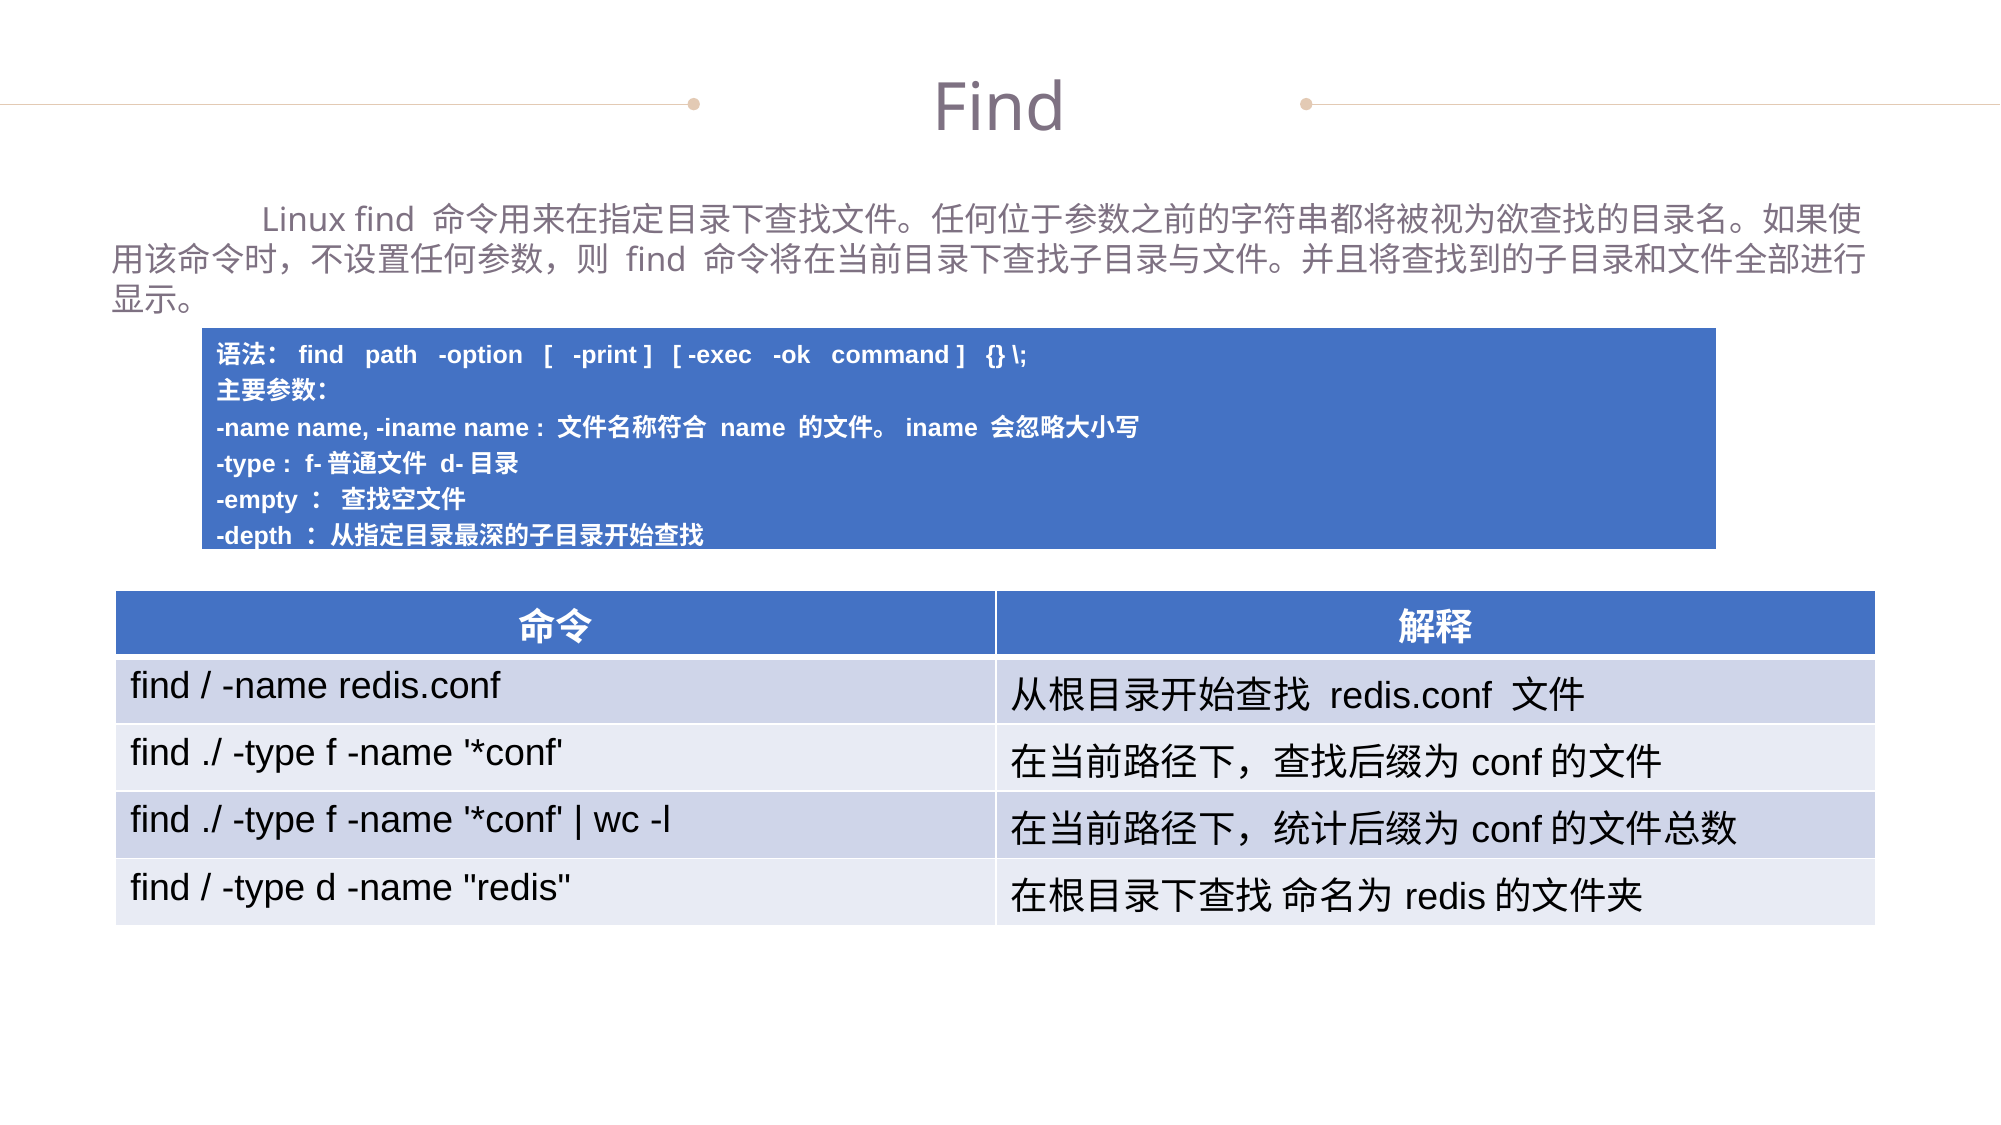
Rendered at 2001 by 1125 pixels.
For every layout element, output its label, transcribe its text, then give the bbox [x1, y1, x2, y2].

table_cell find / -type d -name "redis" [116, 859, 995, 925]
table_cell 从根目录开始查找 redis.conf 文件 [997, 660, 1875, 723]
text_box Find [917, 56, 1082, 152]
table_cell find ./ -type f -name '*conf' [116, 725, 995, 790]
table_cell find ./ -type f -name '*conf' | wc -l [116, 792, 995, 858]
table_cell 在根目录下查找 命名为redis的文件夹 [997, 859, 1875, 925]
table_header 语法：find path -option [ -print ] [ -exec -ok command ] {} \; 主要参数： -name name, -iname name : 文件名称符合 name 的文件。iname 会忽略大小写 -type : f-普通文件 d-目录 -empty ： 查找空文件 -depth ：从指定目录最深的子目录开始查找 -prune ：忽略某个目录 [202, 328, 1716, 549]
table_header 解释 [997, 591, 1875, 654]
table_cell 在当前路径下，查找后缀为conf的文件 [997, 725, 1875, 790]
table_cell 在当前路径下，统计后缀为conf的文件总数 [997, 792, 1875, 858]
table_cell find / -name redis.conf [116, 660, 995, 723]
text_box Linux find 命令用来在指定目录下查找文件。任何位于参数之前的字符串都将被视为欲查找的目录名。如果使用该命令时，不设置任何参数，则 find 命令将在当前目录下查找子目录与文件。并且将查找到的子目录和文件全部进行显示。 [96, 190, 1904, 326]
table_header 命令 [116, 591, 995, 654]
